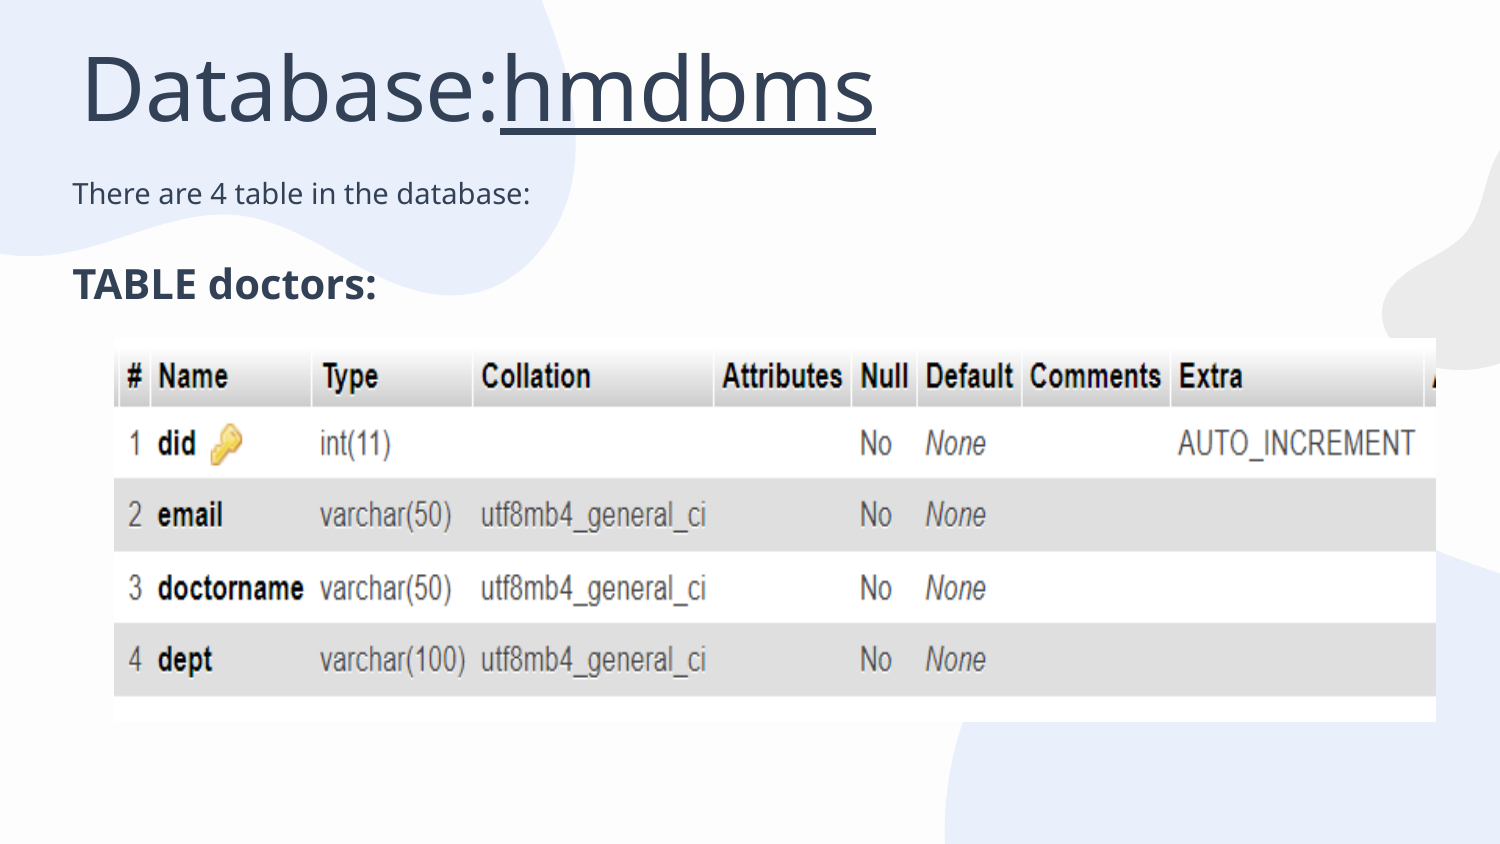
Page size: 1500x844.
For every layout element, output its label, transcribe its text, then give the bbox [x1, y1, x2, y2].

title Database:hmdbms [64, 29, 1118, 154]
subtitle There are 4 table in the database: TABLE doctors: [57, 154, 1382, 701]
picture [114, 338, 1436, 722]
